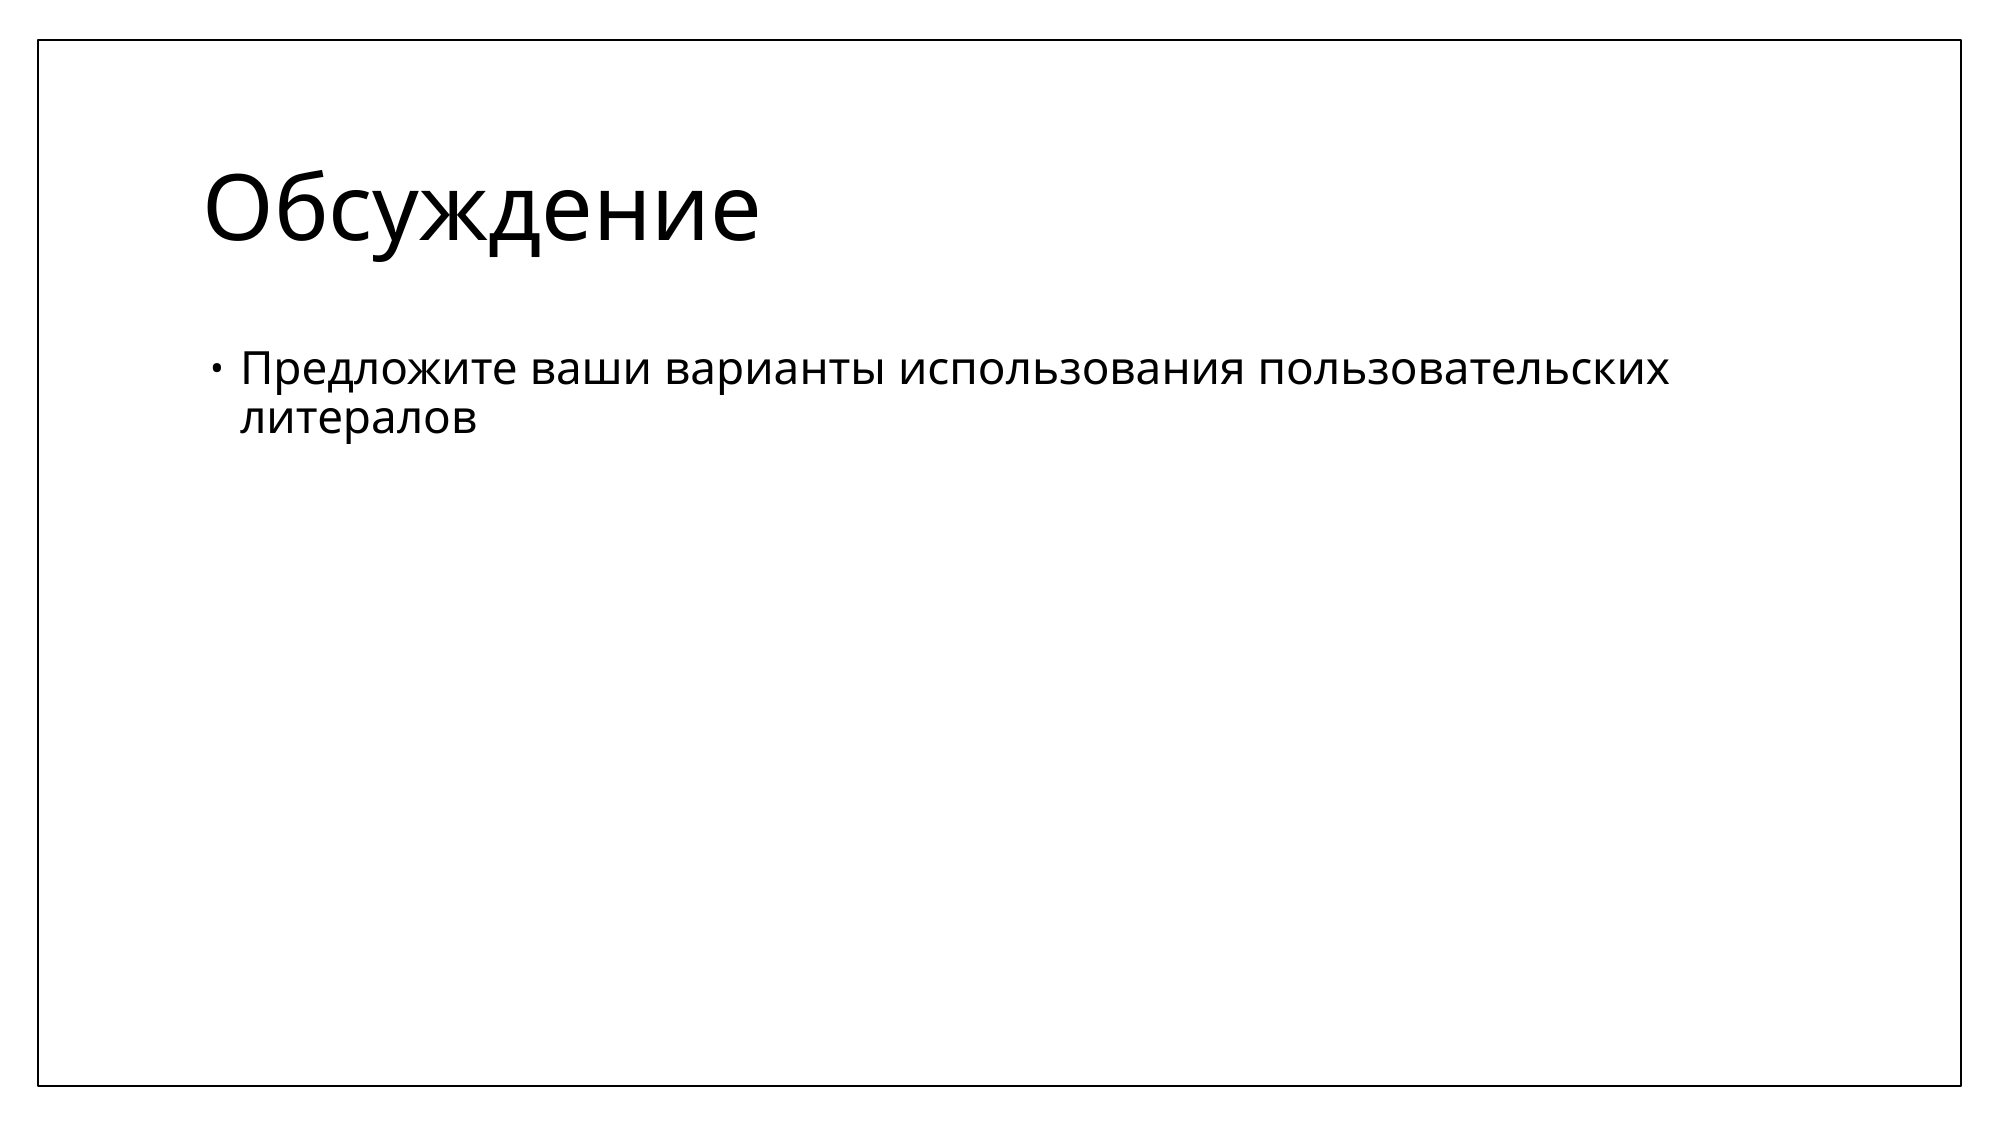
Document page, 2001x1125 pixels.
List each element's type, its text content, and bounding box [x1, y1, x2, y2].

list Предложите ваши варианты использования пользовательских литералов [187, 337, 1808, 1000]
title Обсуждение [187, 99, 1808, 323]
